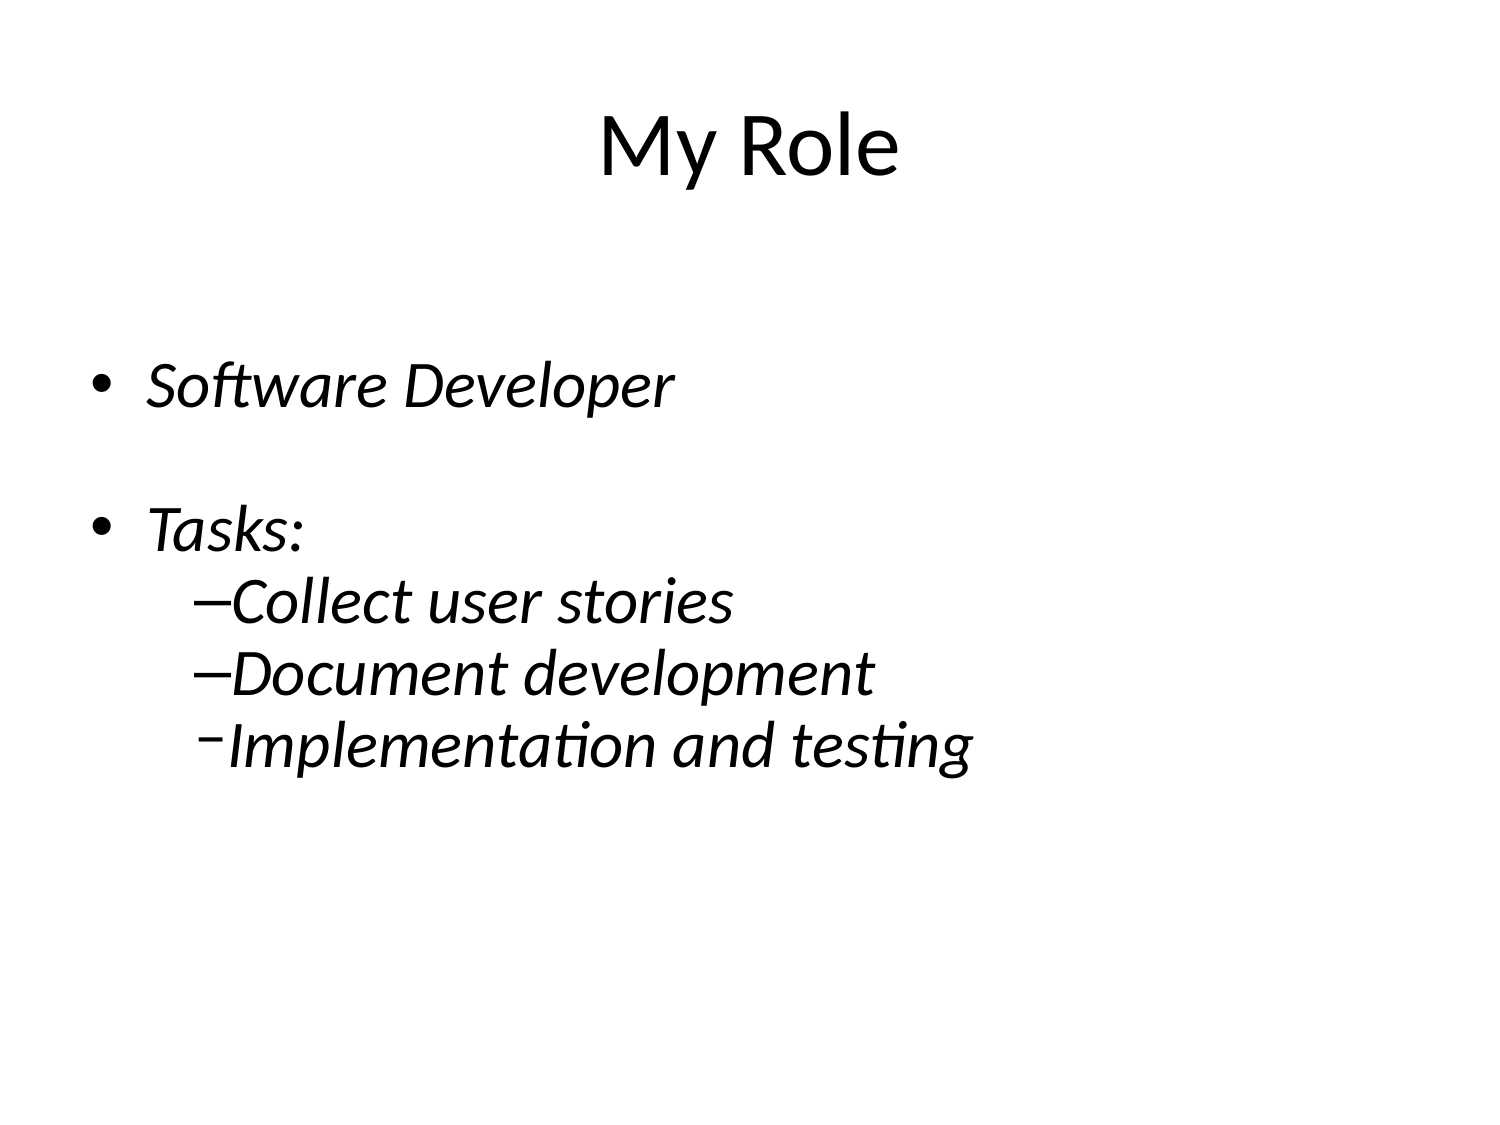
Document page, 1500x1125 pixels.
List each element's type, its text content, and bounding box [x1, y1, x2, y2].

list Software Developer Tasks: Collect user stories Document development Implementation and testing [75, 262, 1425, 1005]
title My Role [75, 45, 1425, 233]
